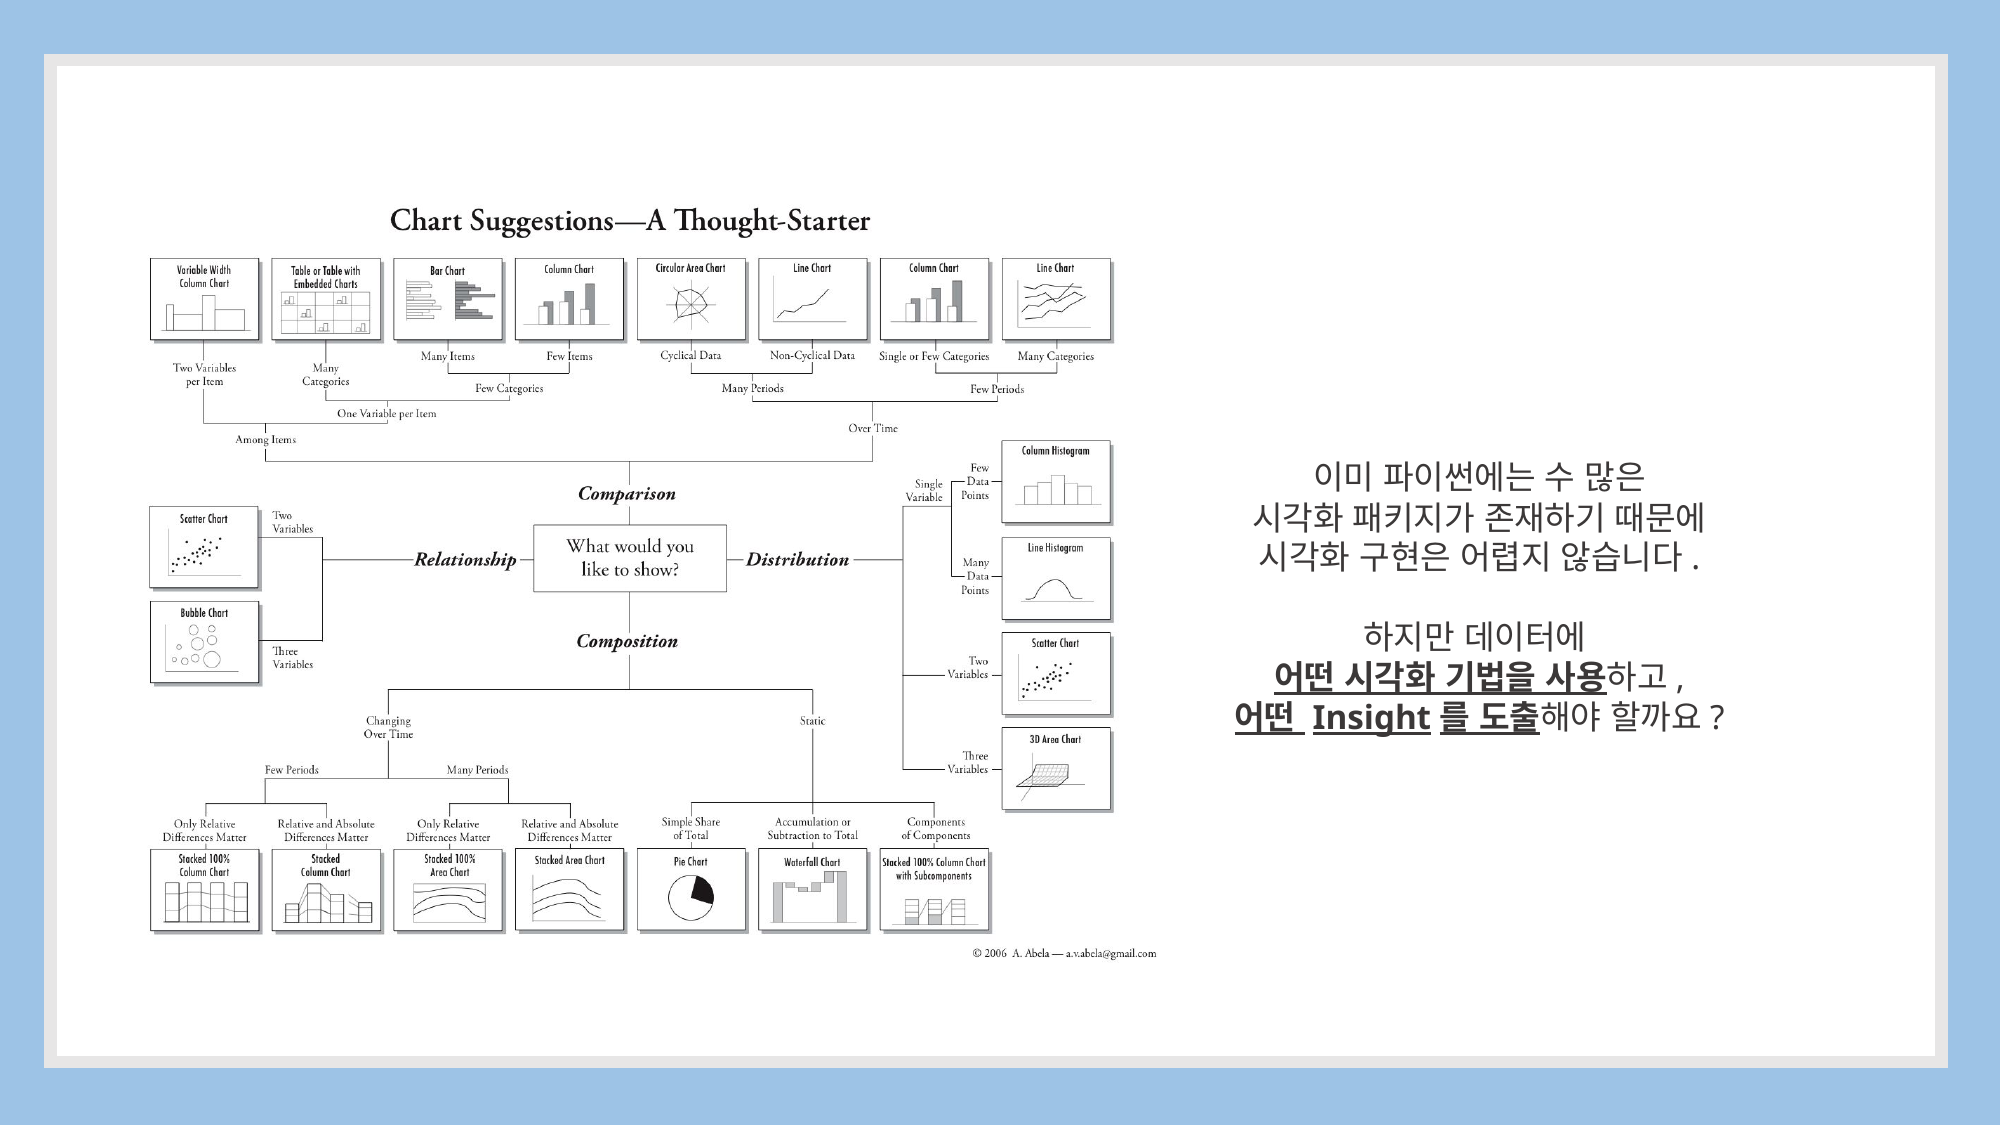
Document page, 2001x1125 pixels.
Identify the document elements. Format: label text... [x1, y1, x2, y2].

text_box 이미 파이썬에는 수 많은 시각화 패키지가 존재하기 때문에 시각화 구현은 어렵지 않습니다. 하지만 데이터에 어떤 시각화 기법을 사용하고, 어떤 Insight를 도출해야 할까요? [1186, 449, 2000, 744]
text_box [50, 59, 1943, 1063]
picture [74, 131, 1186, 991]
